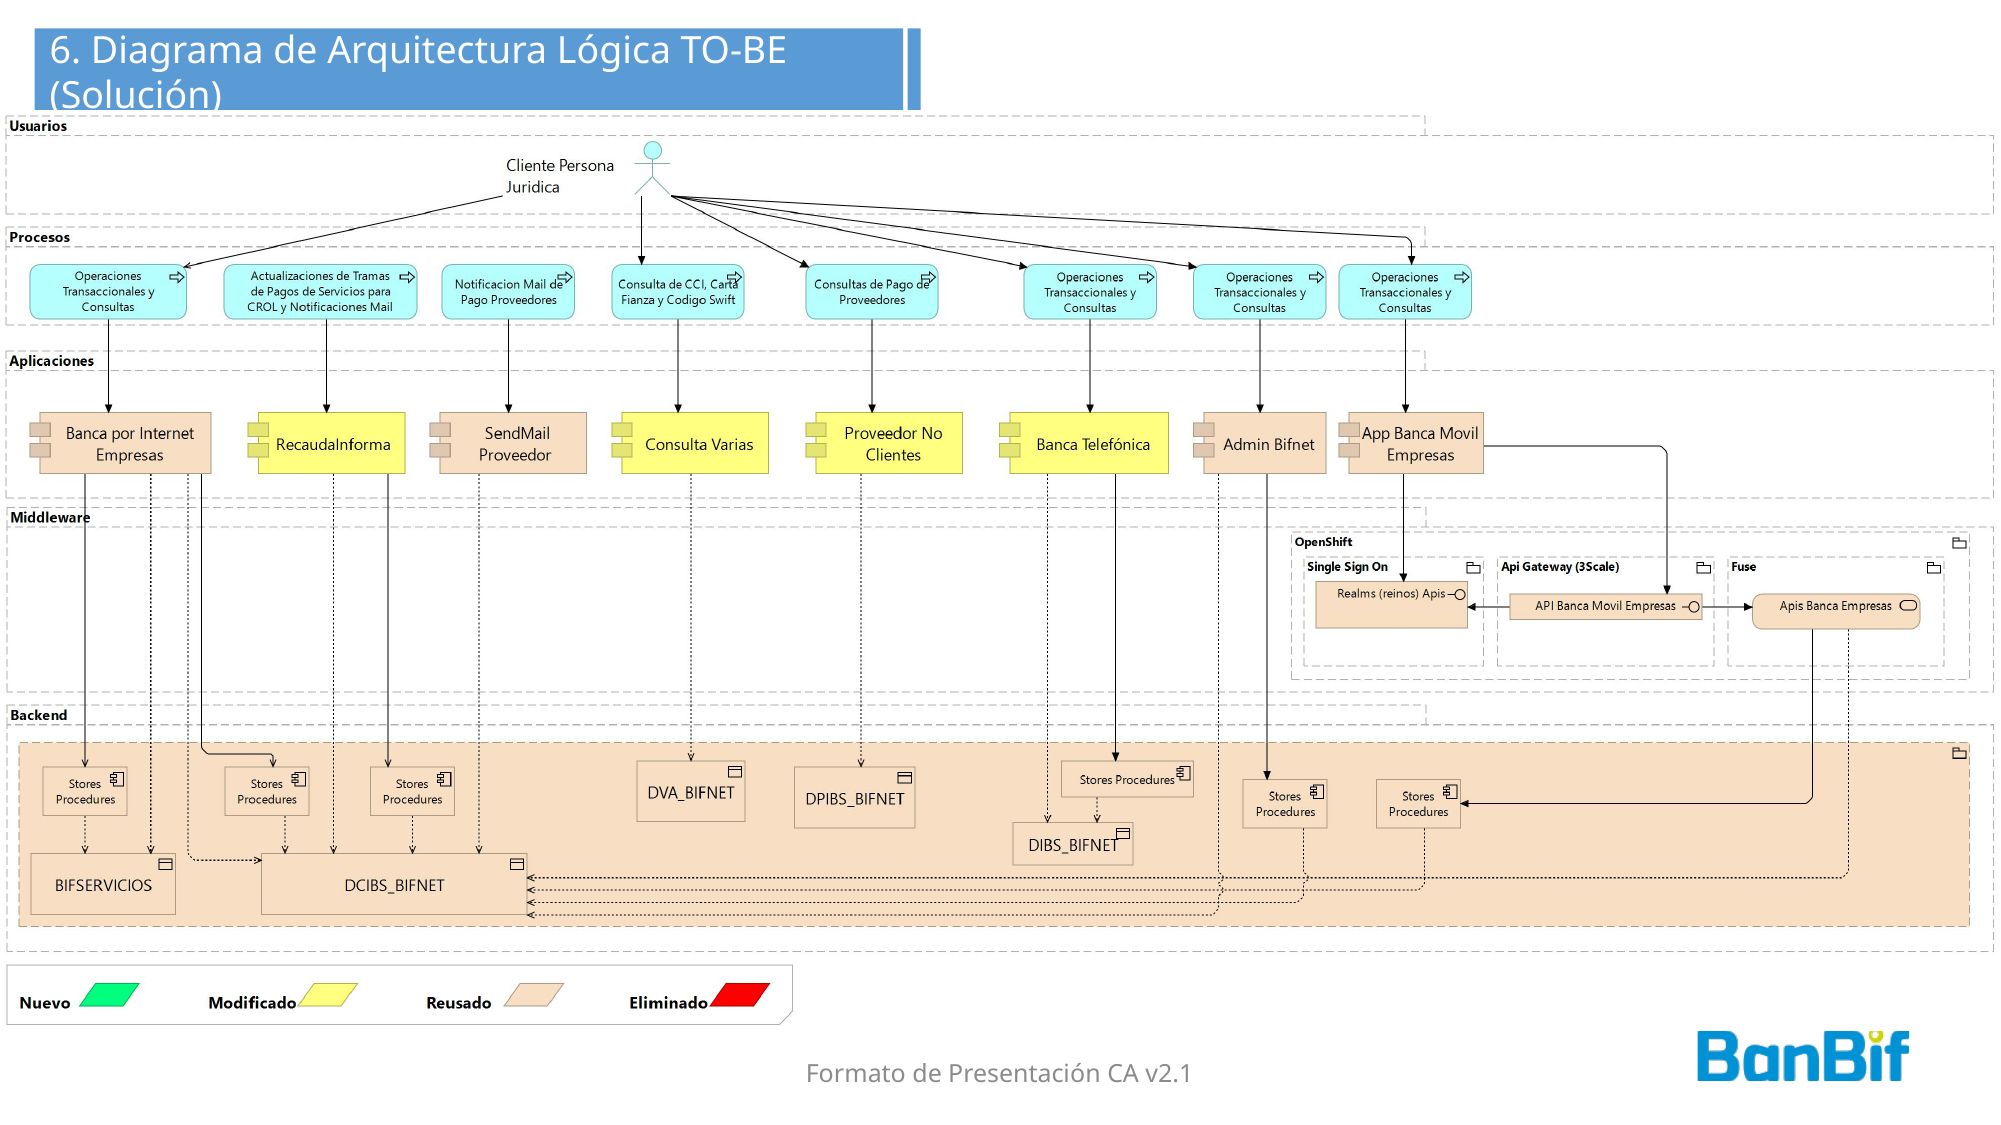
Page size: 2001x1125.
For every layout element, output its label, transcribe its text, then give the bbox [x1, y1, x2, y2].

footer Formato de Presentación CA v2.1 [662, 1042, 1338, 1103]
picture [0, 110, 2000, 1031]
text_box 6. Diagrama de Arquitectura Lógica TO-BE (Solución) [34, 28, 904, 110]
text_box [907, 28, 921, 110]
